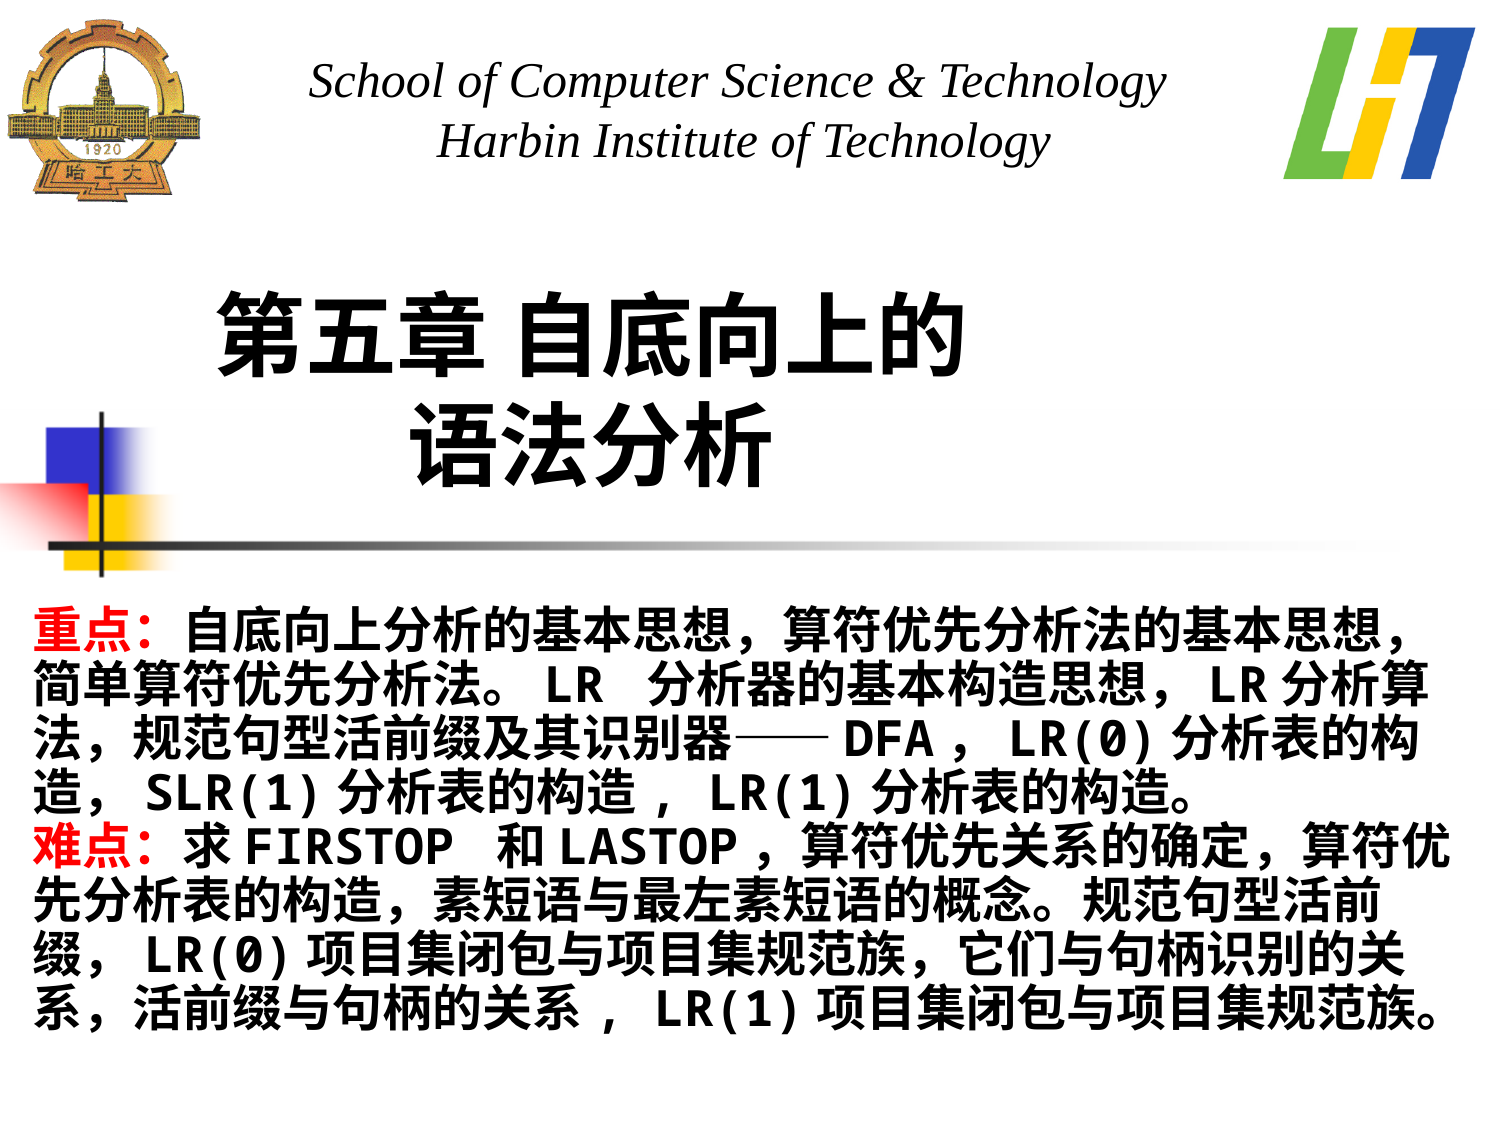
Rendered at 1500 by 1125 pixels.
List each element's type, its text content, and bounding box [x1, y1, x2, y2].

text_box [0, 18, 1477, 209]
text_box 重点：自底向上分析的基本思想，算符优先分析法的基本思想，简单算符优先分析法。LR 分析器的基本构造思想，LR分析算法，规范句型活前缀及其识别器——DFA，LR(0)分析表的构造，SLR(1)分析表的构造, LR(1)分析表的构造。 难点：求FIRSTOP 和LASTOP，算符优先关系的确定，算符优先分析表的构造，素短语与最左素短语的概念。规范句型活前缀，LR(0)项目集闭包与项目集规范族，它们与句柄识别的关系，活前缀与句柄的关系, LR(1)项目集闭包与项目集规范族。 [17, 597, 1489, 1102]
picture [0, 408, 1500, 589]
title 第五章 自底向上的 语法分析 [6, 267, 1176, 407]
